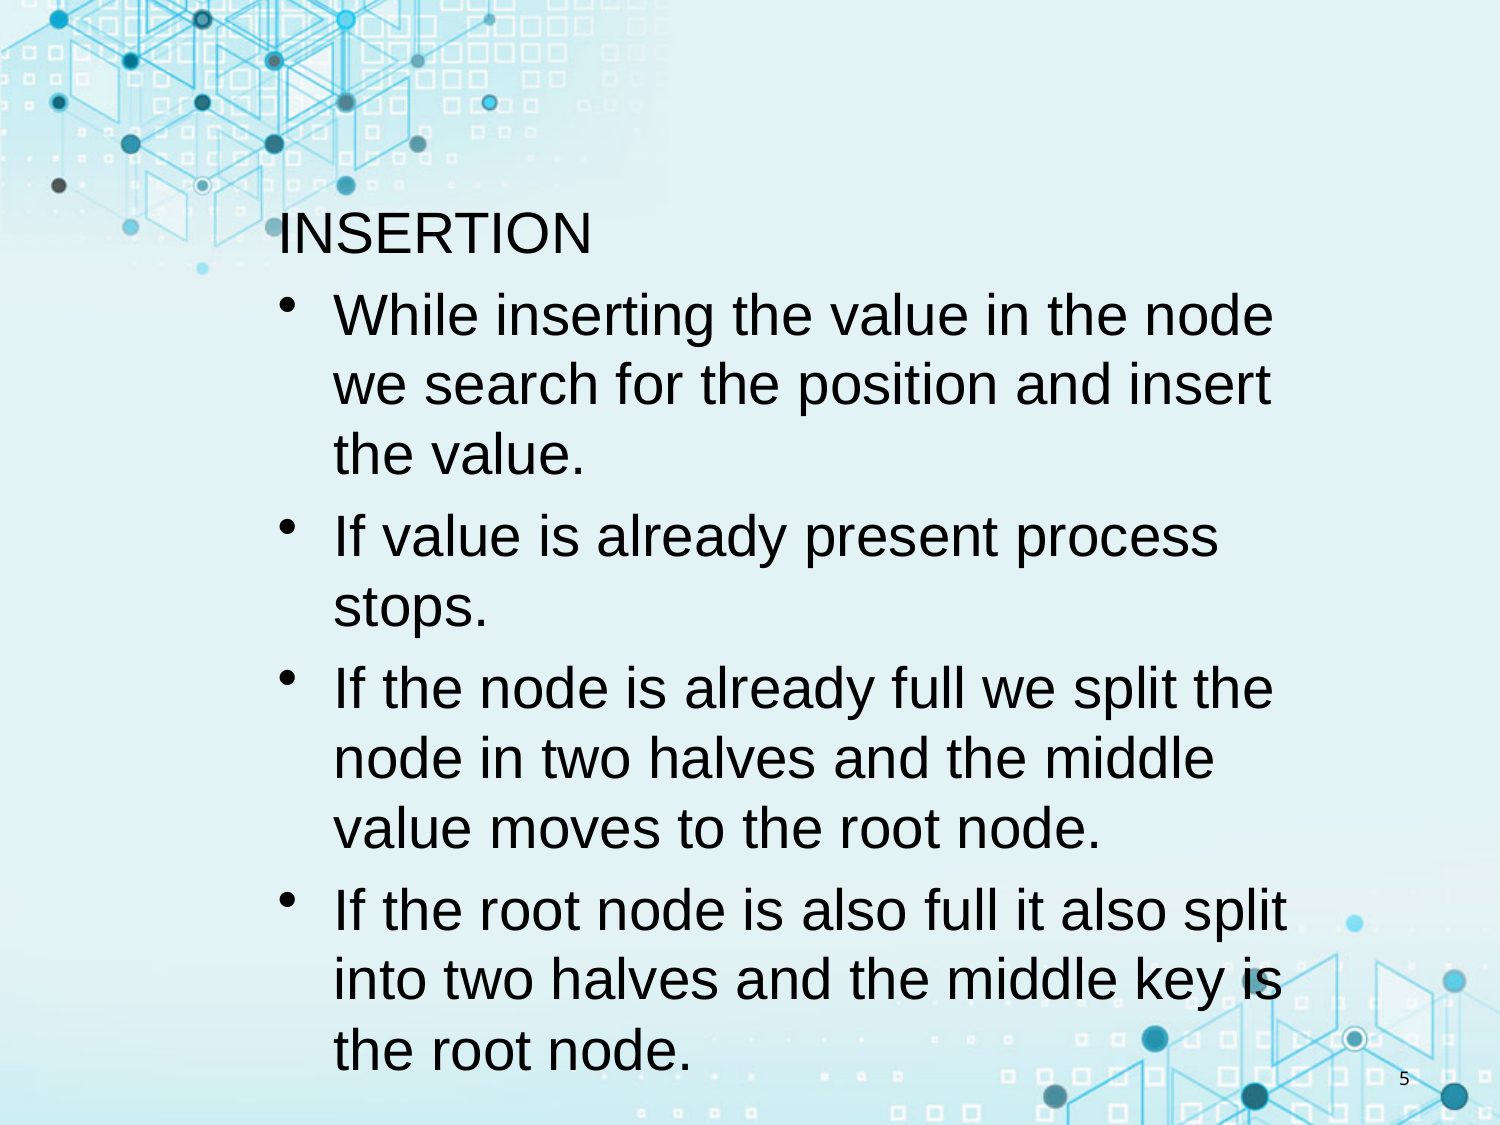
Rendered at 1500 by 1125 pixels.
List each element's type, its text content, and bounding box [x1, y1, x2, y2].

list INSERTION While inserting the value in the node we search for the position and insert the value. If value is already present process stops. If the node is already full we split the node in two halves and the middle value moves to the root node. If the root node is also full it also split into two halves and the middle key is the root node. [262, 187, 1375, 1125]
slide_number 5 [1074, 1058, 1425, 1103]
picture [0, 0, 1500, 1125]
